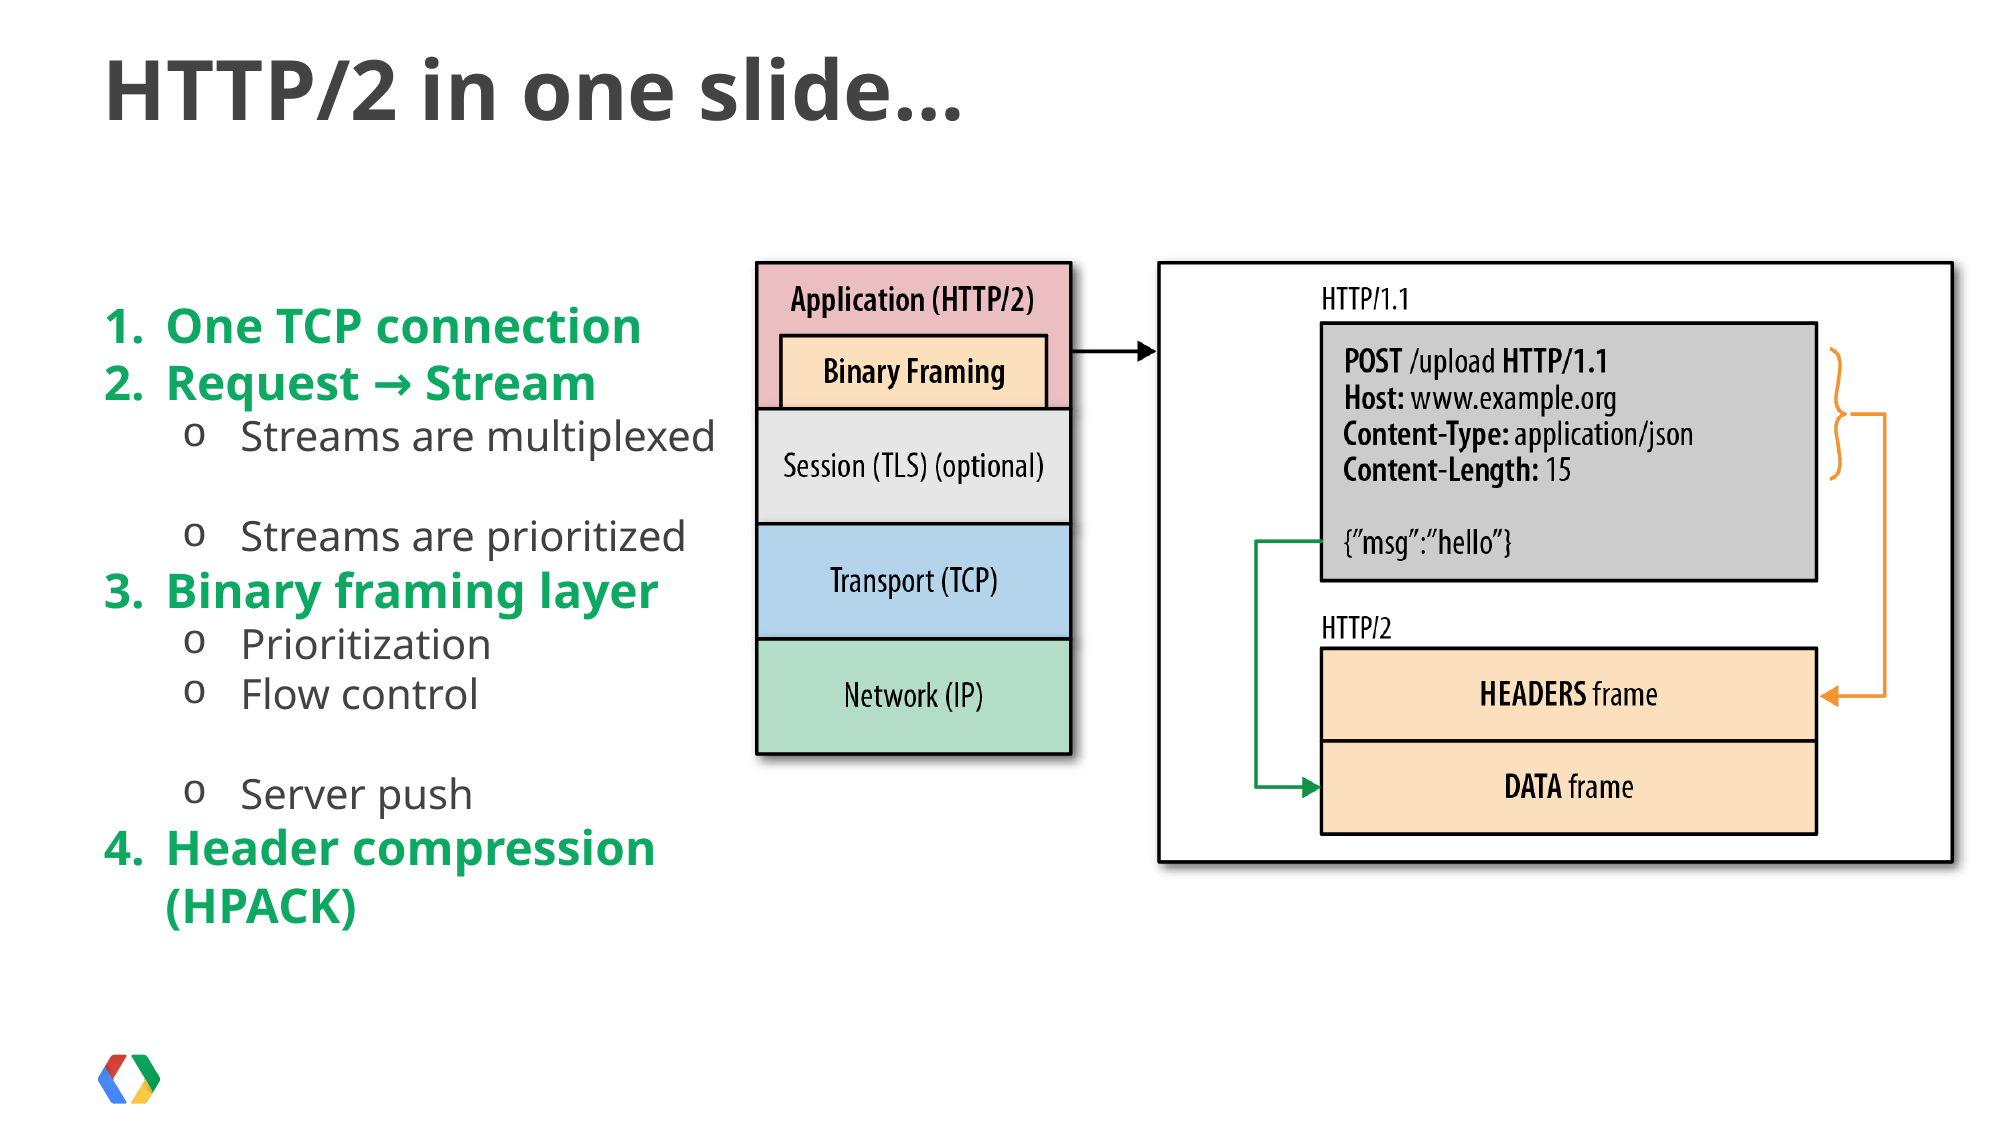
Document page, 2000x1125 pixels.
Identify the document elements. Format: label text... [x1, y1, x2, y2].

list One TCP connection Request → Stream Streams are multiplexed Streams are prioritized Binary framing layer Prioritization Flow control Server push Header compression (HPACK) [75, 222, 780, 999]
picture [97, 1047, 161, 1111]
title HTTP/2 in one slide… [87, 32, 1887, 152]
picture [744, 250, 1975, 884]
